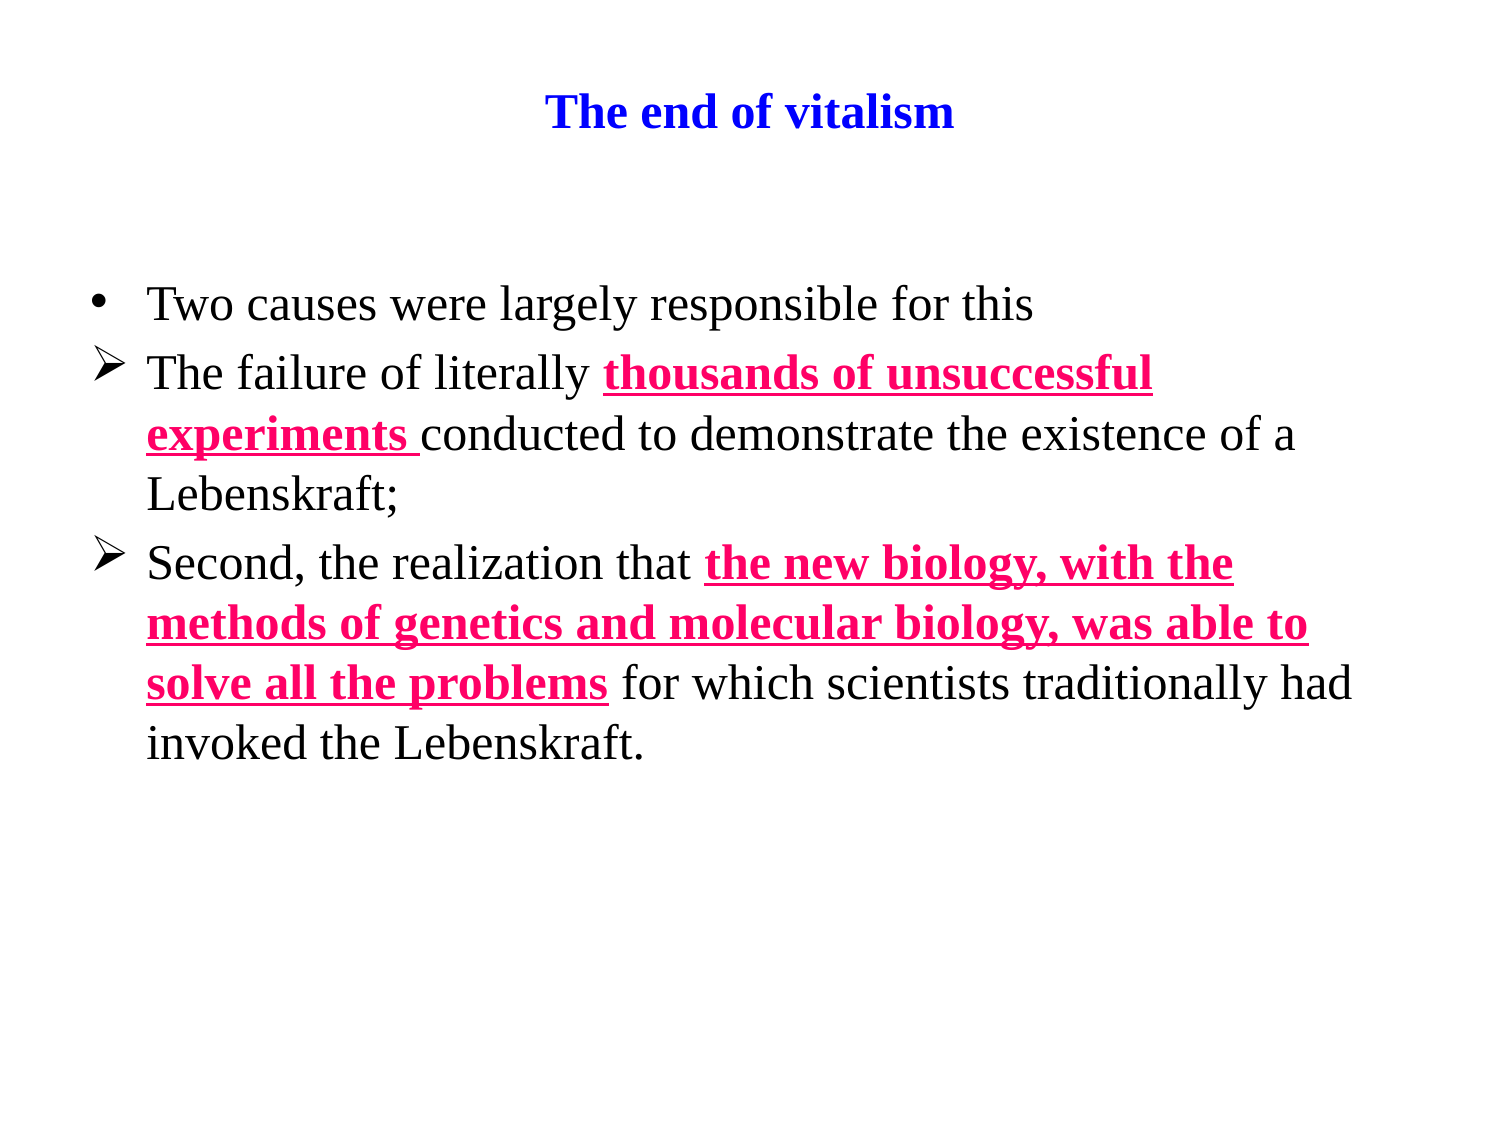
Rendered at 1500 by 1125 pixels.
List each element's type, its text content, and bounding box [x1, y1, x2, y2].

title The end of vitalism [75, 45, 1425, 233]
list Two causes were largely responsible for this The failure of literally thousands of unsuccessful experiments conducted to demonstrate the existence of a Lebenskraft; Second, the realization that the new biology, with the methods of genetics and molecular biology, was able to solve all the problems for which scientists traditionally had invoked the Lebenskraft. [75, 262, 1425, 1005]
